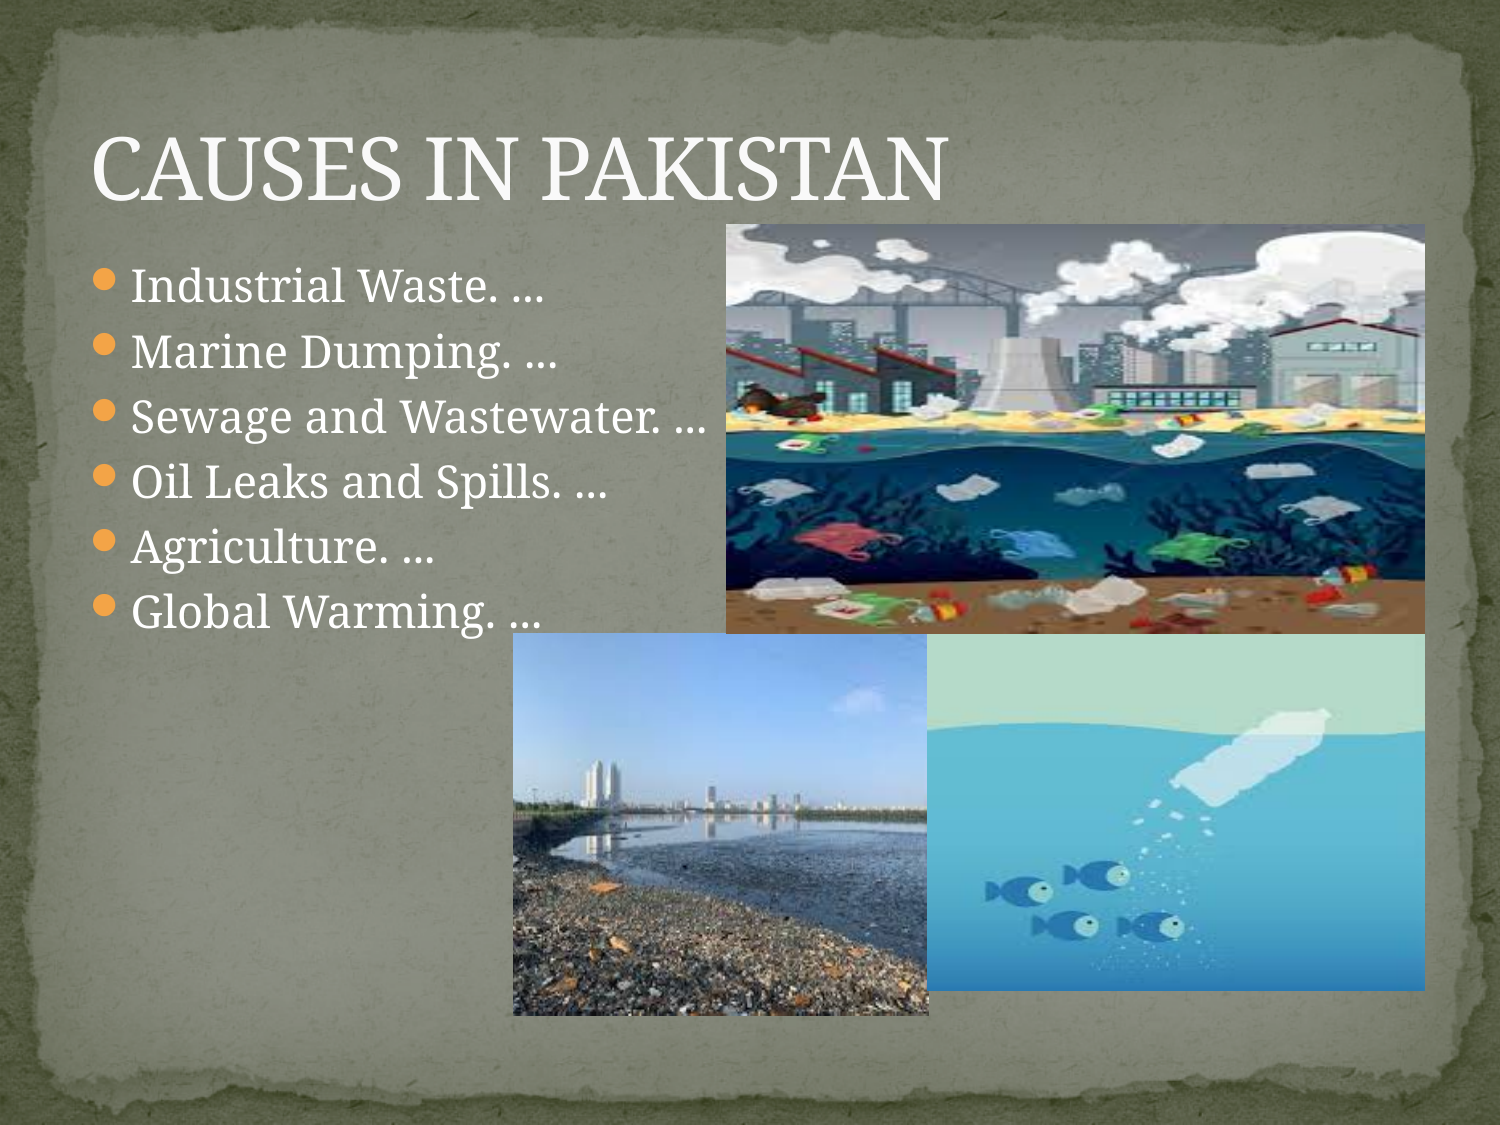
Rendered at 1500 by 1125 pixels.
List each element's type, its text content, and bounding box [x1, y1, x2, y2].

list Industrial Waste. ... Marine Dumping. ... Sewage and Wastewater. ... Oil Leaks and Spills. ... Agriculture. ... Global Warming. ... [75, 249, 715, 693]
title CAUSES IN PAKISTAN [74, 24, 1425, 225]
picture [513, 224, 1425, 1016]
